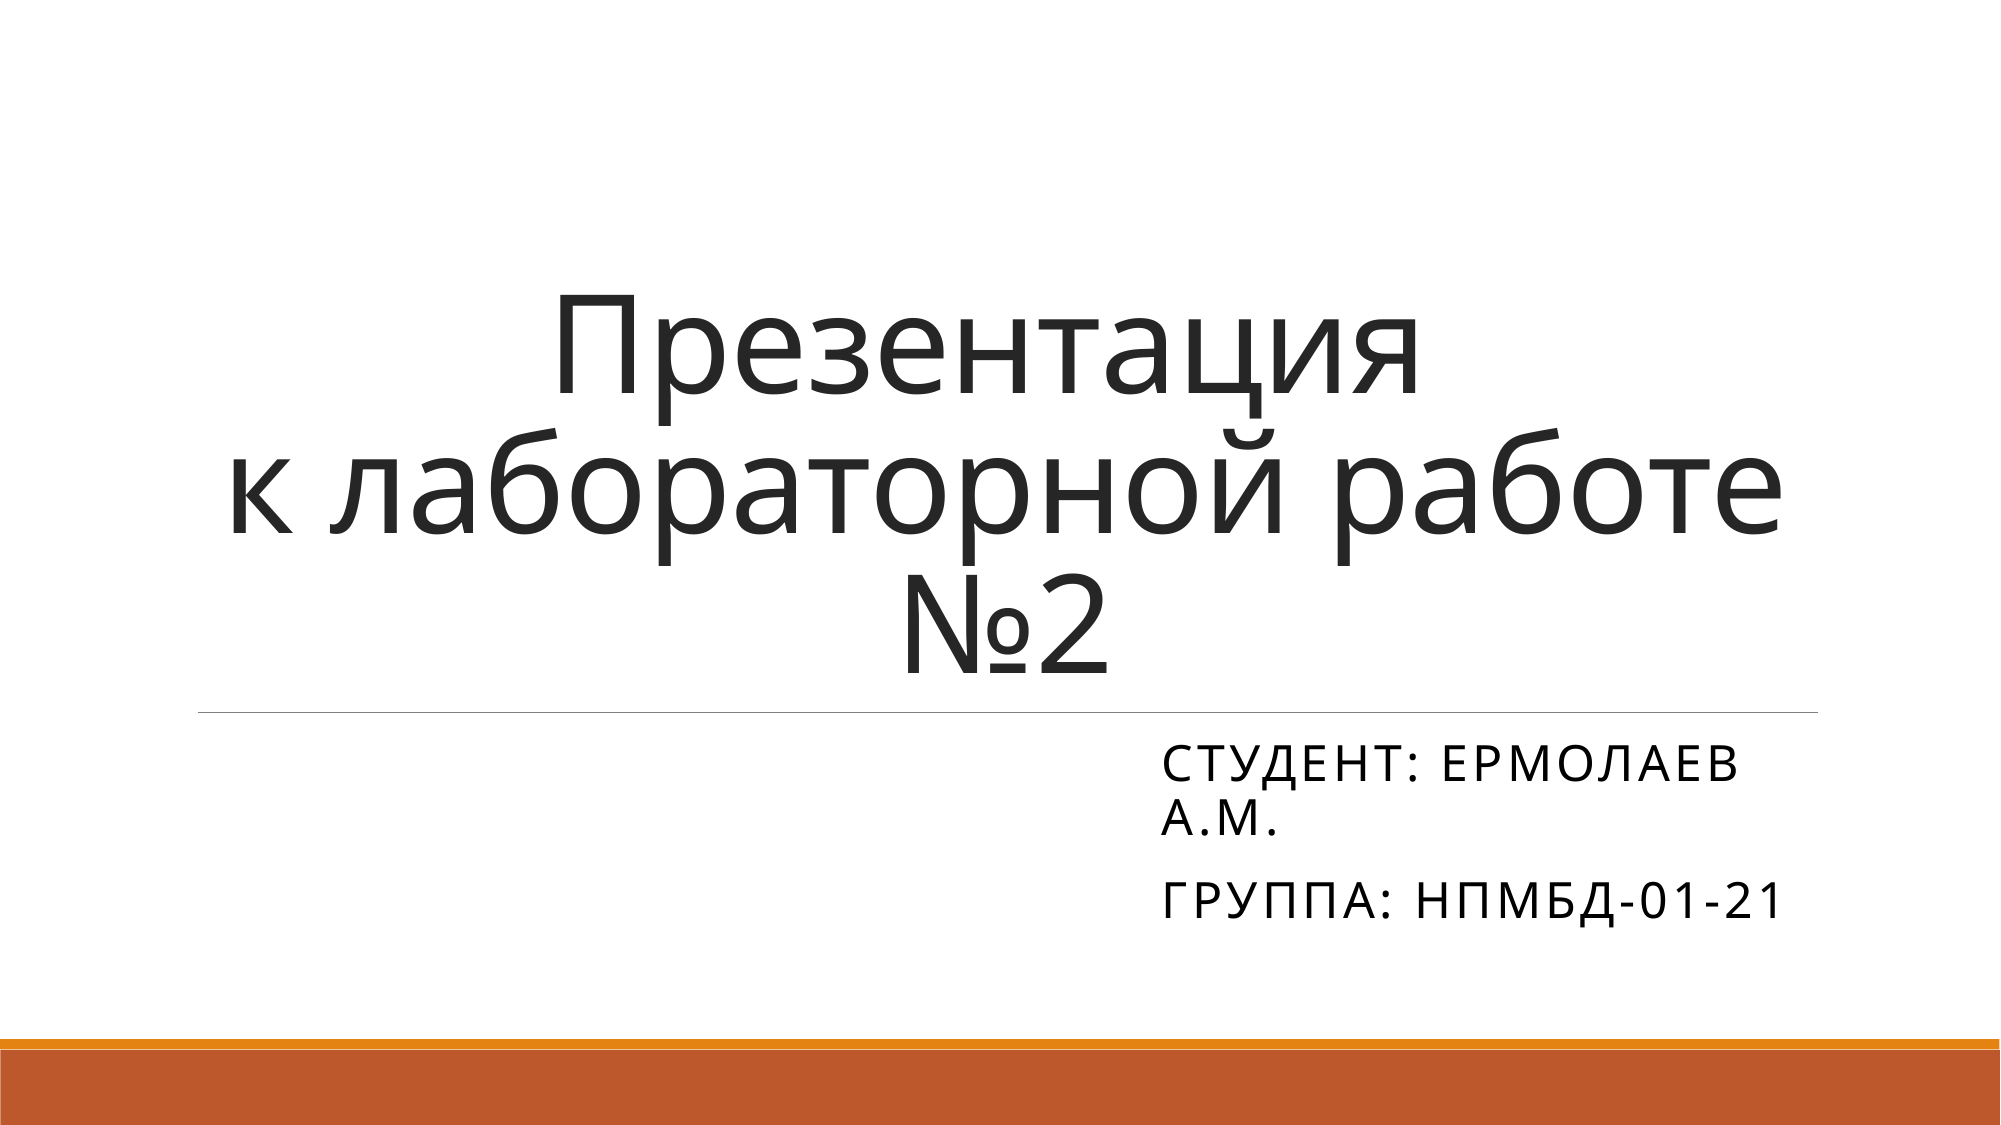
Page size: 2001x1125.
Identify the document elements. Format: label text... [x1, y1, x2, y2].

subtitle студент: Ермолаев А.М. Группа: нпмБд-01-21 [1146, 730, 1831, 919]
title Презентация к лабораторной работе №2 [180, 124, 1830, 710]
